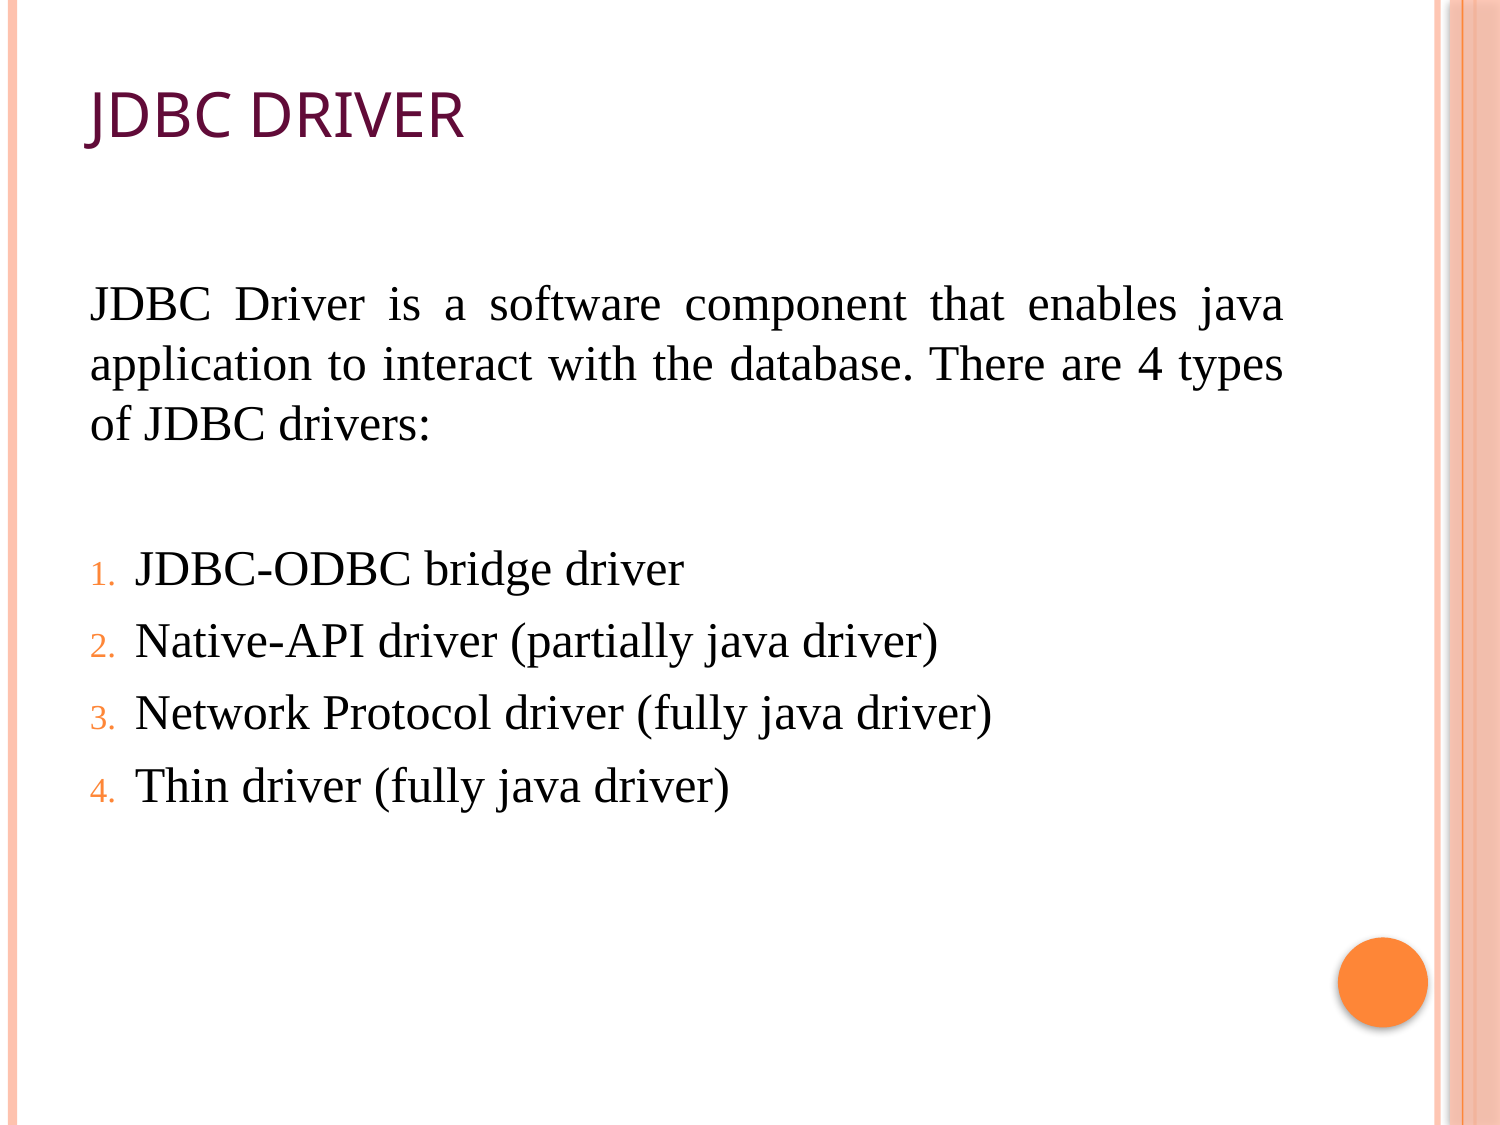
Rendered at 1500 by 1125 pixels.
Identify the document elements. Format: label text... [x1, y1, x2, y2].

title JDBC Driver [75, 45, 1300, 233]
list JDBC Driver is a software component that enables java application to interact with the database. There are 4 types of JDBC drivers: JDBC-ODBC bridge driver Native-API driver (partially java driver) Network Protocol driver (fully java driver) Thin driver (fully java driver) [75, 262, 1300, 1062]
